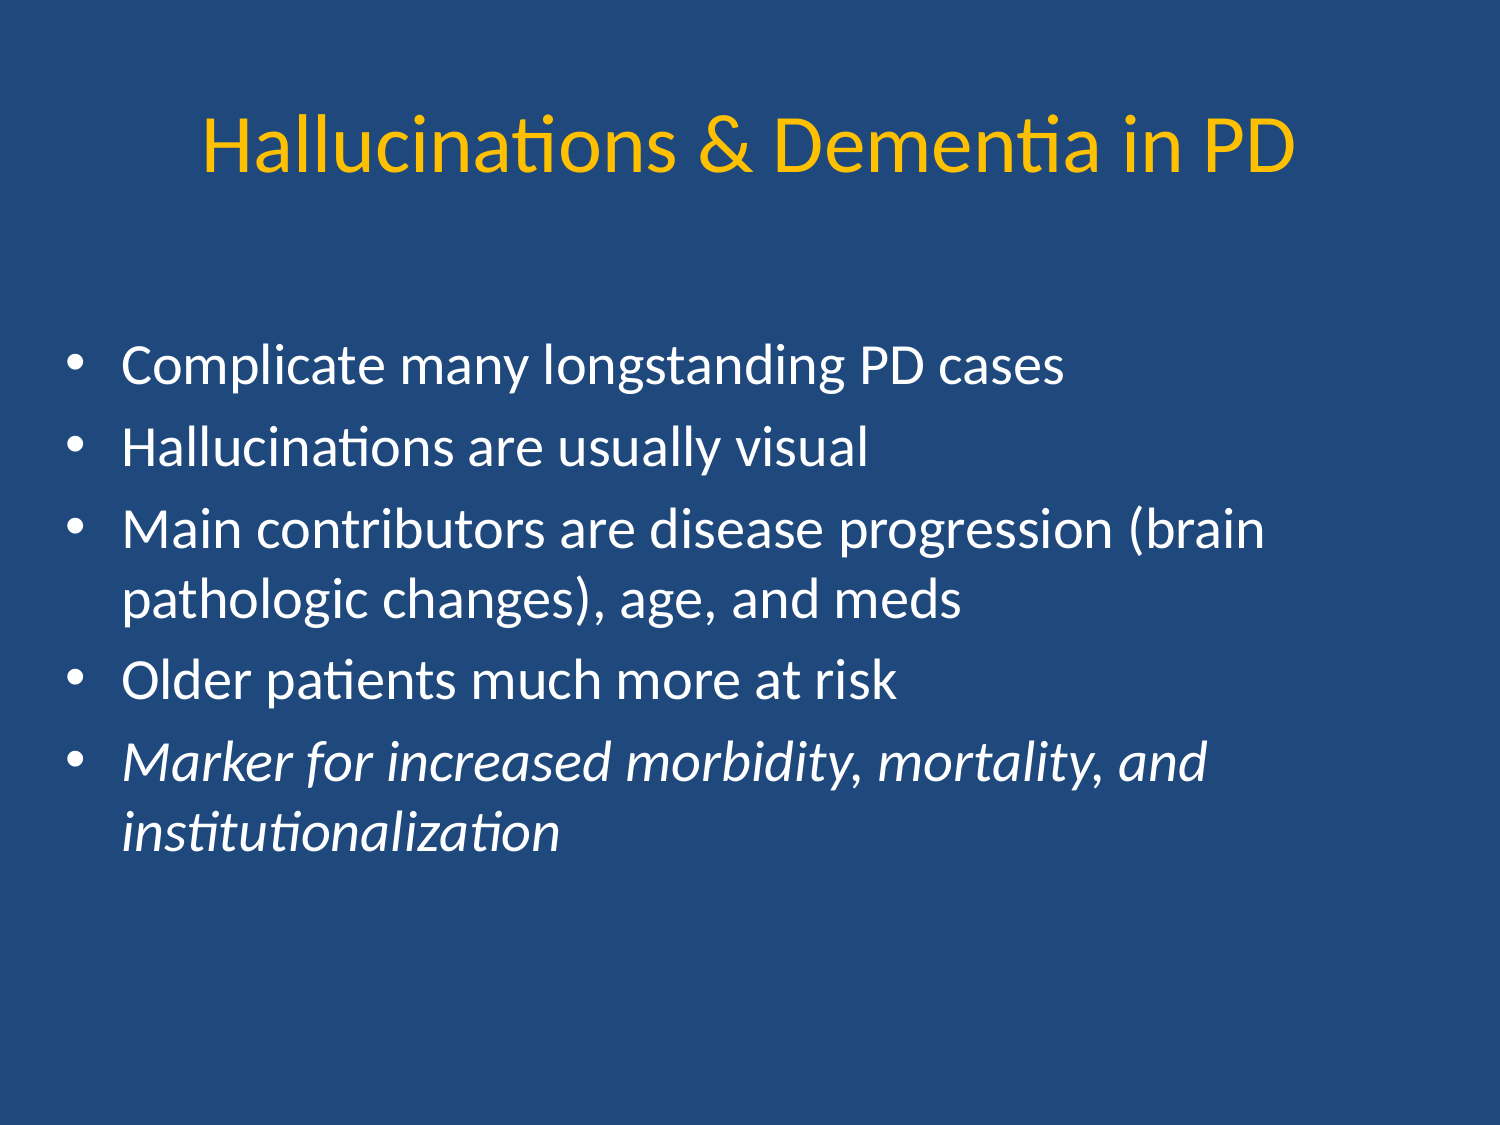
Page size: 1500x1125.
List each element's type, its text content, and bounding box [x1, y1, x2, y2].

title Hallucinations & Dementia in PD [75, 45, 1425, 233]
list Complicate many longstanding PD cases Hallucinations are usually visual Main contributors are disease progression (brain pathologic changes), age, and meds Older patients much more at risk Marker for increased morbidity, mortality, and institutionalization [50, 237, 1438, 981]
